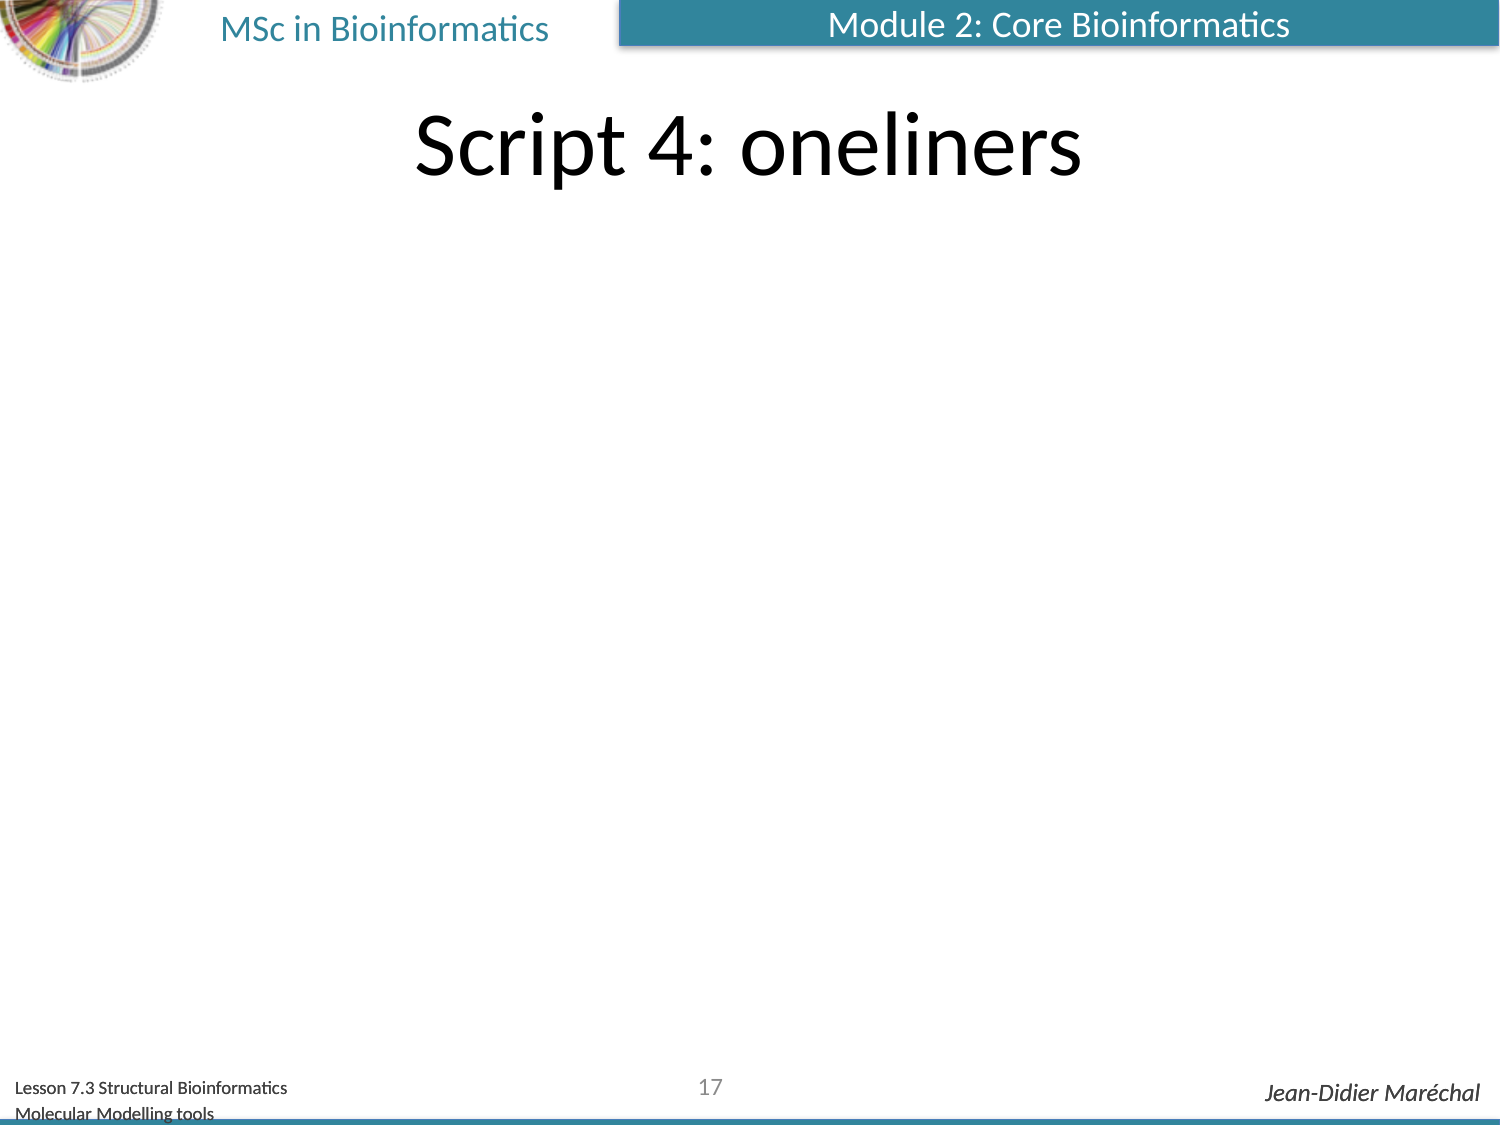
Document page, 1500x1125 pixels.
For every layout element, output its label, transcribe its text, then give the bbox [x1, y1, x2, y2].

title Script 4: oneliners [75, 45, 1425, 233]
slide_number 17 [535, 1055, 886, 1116]
picture [0, 0, 167, 94]
